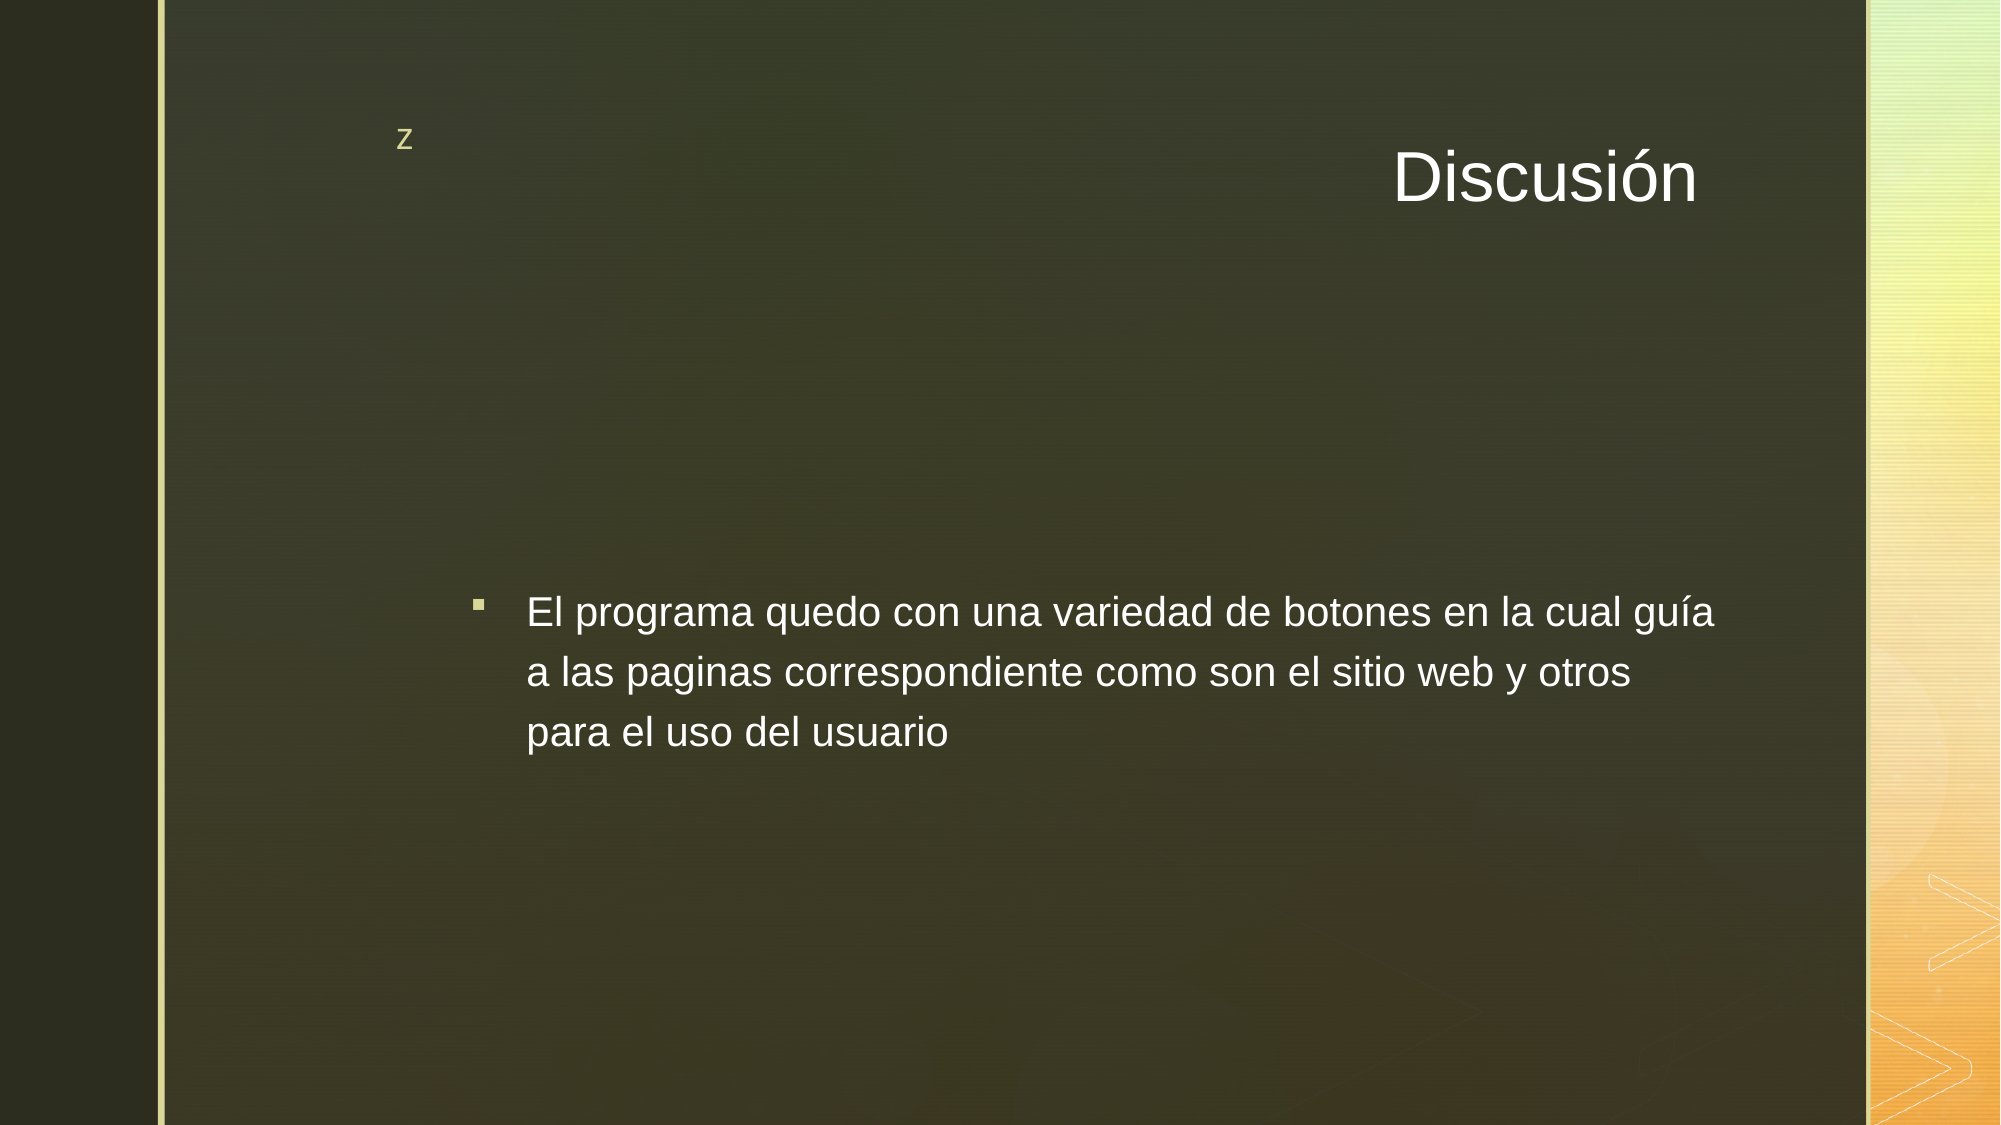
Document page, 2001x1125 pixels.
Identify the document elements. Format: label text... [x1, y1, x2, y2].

picture [1871, 0, 2001, 1125]
title Discusión [428, 132, 1734, 310]
list El programa quedo con una variedad de botones en la cual guía a las paginas correspondiente como son el sitio web y otros para el uso del usuario [454, 336, 1734, 993]
